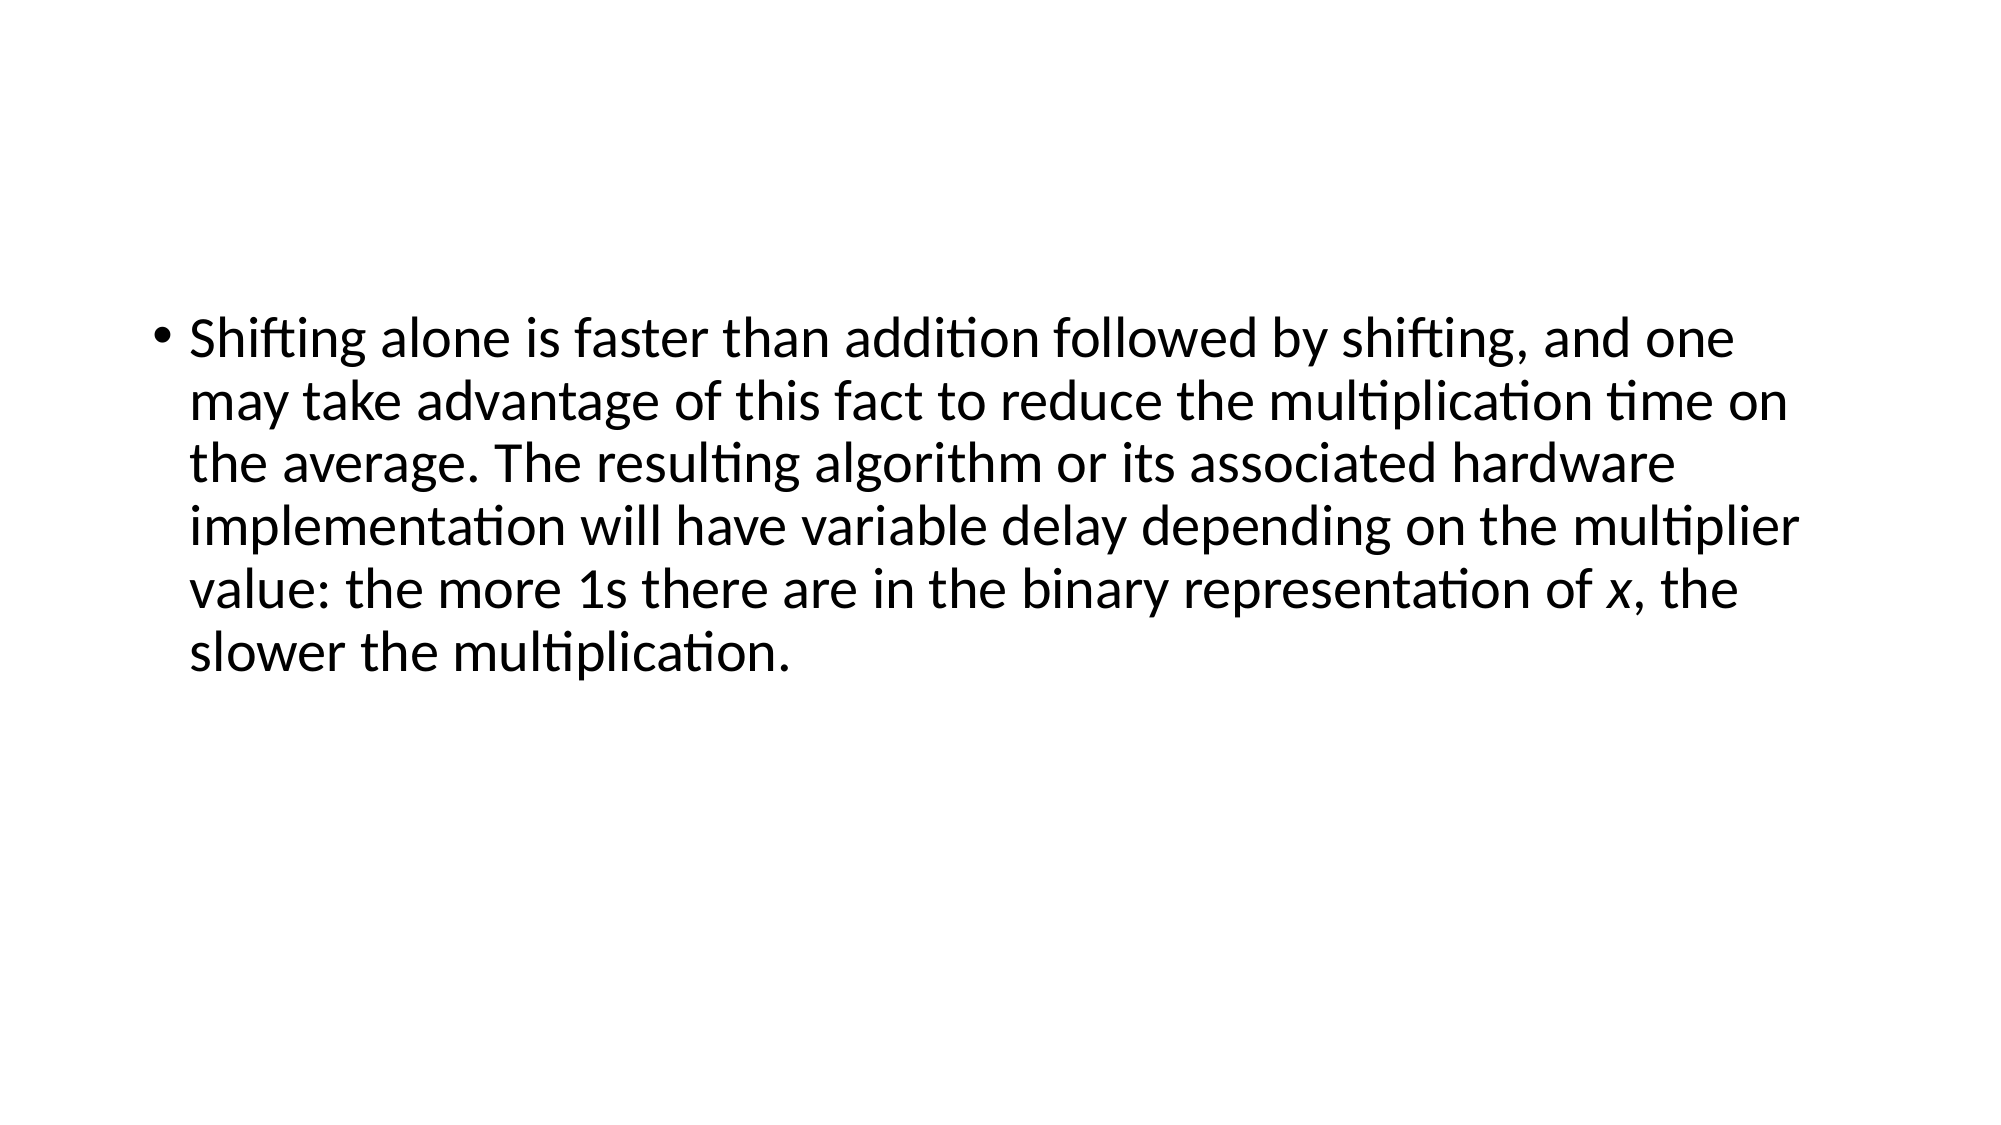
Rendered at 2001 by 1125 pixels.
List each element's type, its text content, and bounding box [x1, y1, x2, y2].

list Shifting alone is faster than addition followed by shifting, and one may take advantage of this fact to reduce the multiplication time on the average. The resulting algorithm or its associated hardware implementation will have variable delay depending on the multiplier value: the more 1s there are in the binary representation of x, the slower the multiplication. [137, 299, 1863, 1008]
